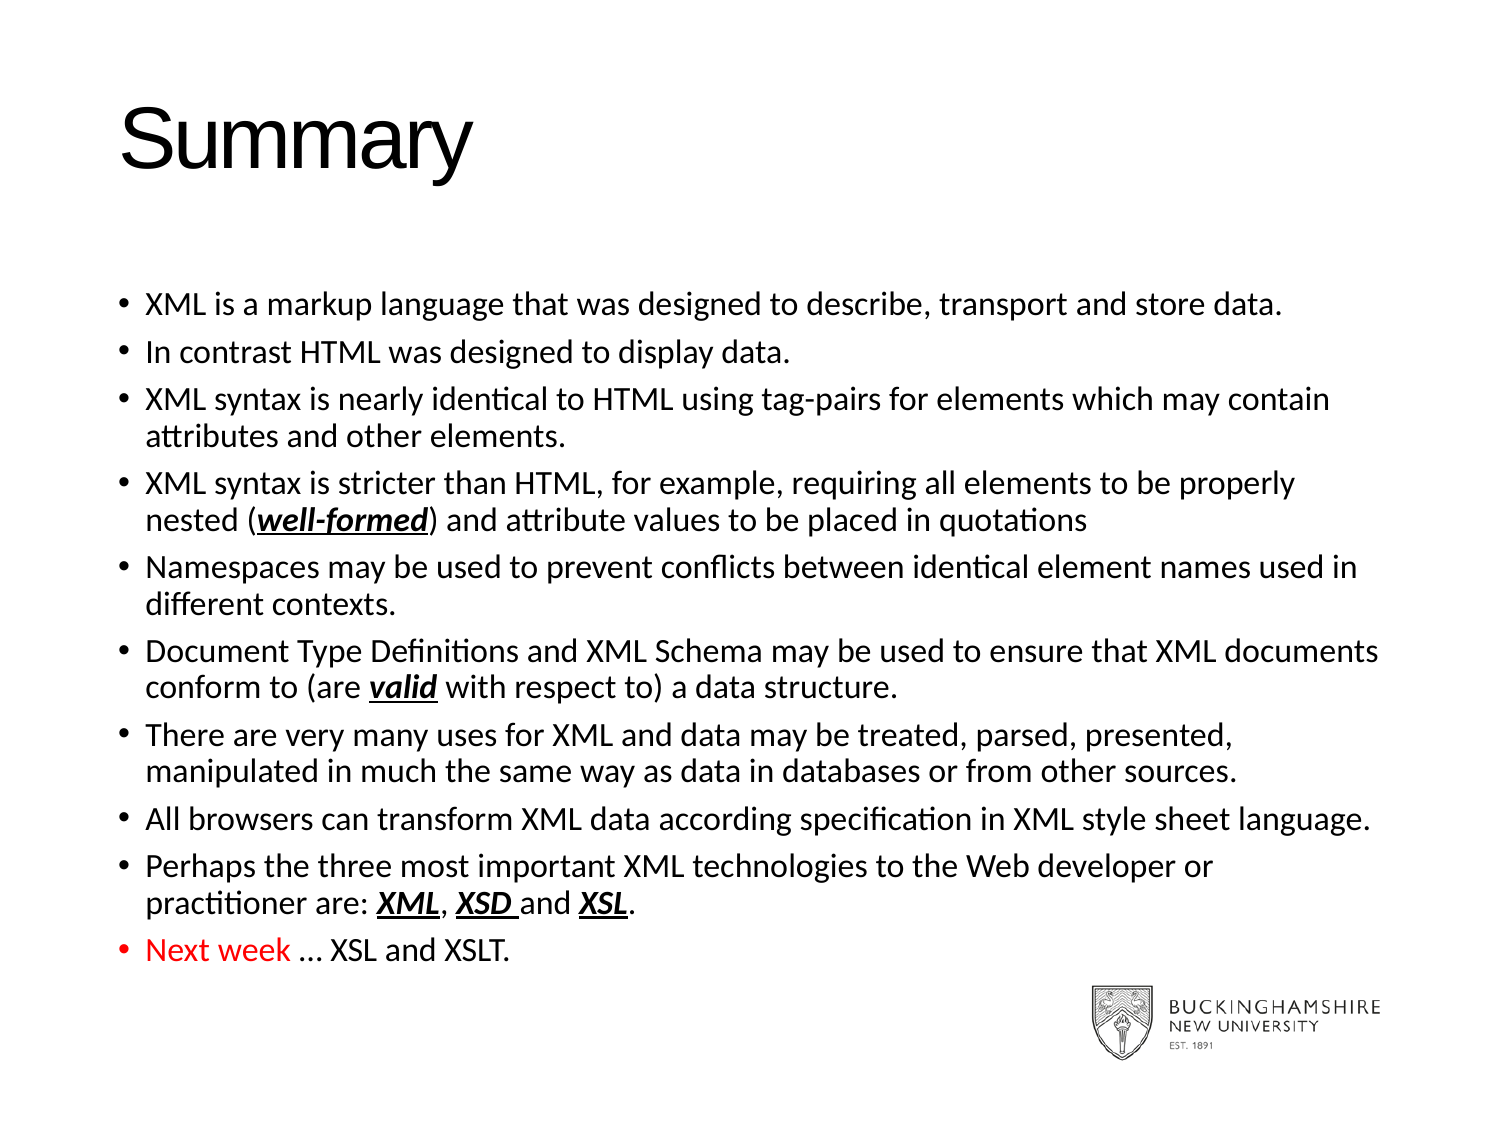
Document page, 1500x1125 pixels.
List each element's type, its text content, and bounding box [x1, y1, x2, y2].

list XML is a markup language that was designed to describe, transport and store data. In contrast HTML was designed to display data. XML syntax is nearly identical to HTML using tag-pairs for elements which may contain attributes and other elements. XML syntax is stricter than HTML, for example, requiring all elements to be properly nested (well-formed) and attribute values to be placed in quotations Namespaces may be used to prevent conflicts between identical element names used in different contexts. Document Type Definitions and XML Schema may be used to ensure that XML documents conform to (are valid with respect to) a data structure. There are very many uses for XML and data may be treated, parsed, presented, manipulated in much the same way as data in databases or from other sources. All browsers can transform XML data according specification in XML style sheet language. Perhaps the three most important XML technologies to the Web developer or practitioner are: XML, XSD and XSL. Next week … XSL and XSLT. [103, 278, 1397, 1014]
picture [1064, 963, 1407, 1082]
title Summary [103, 59, 1397, 220]
